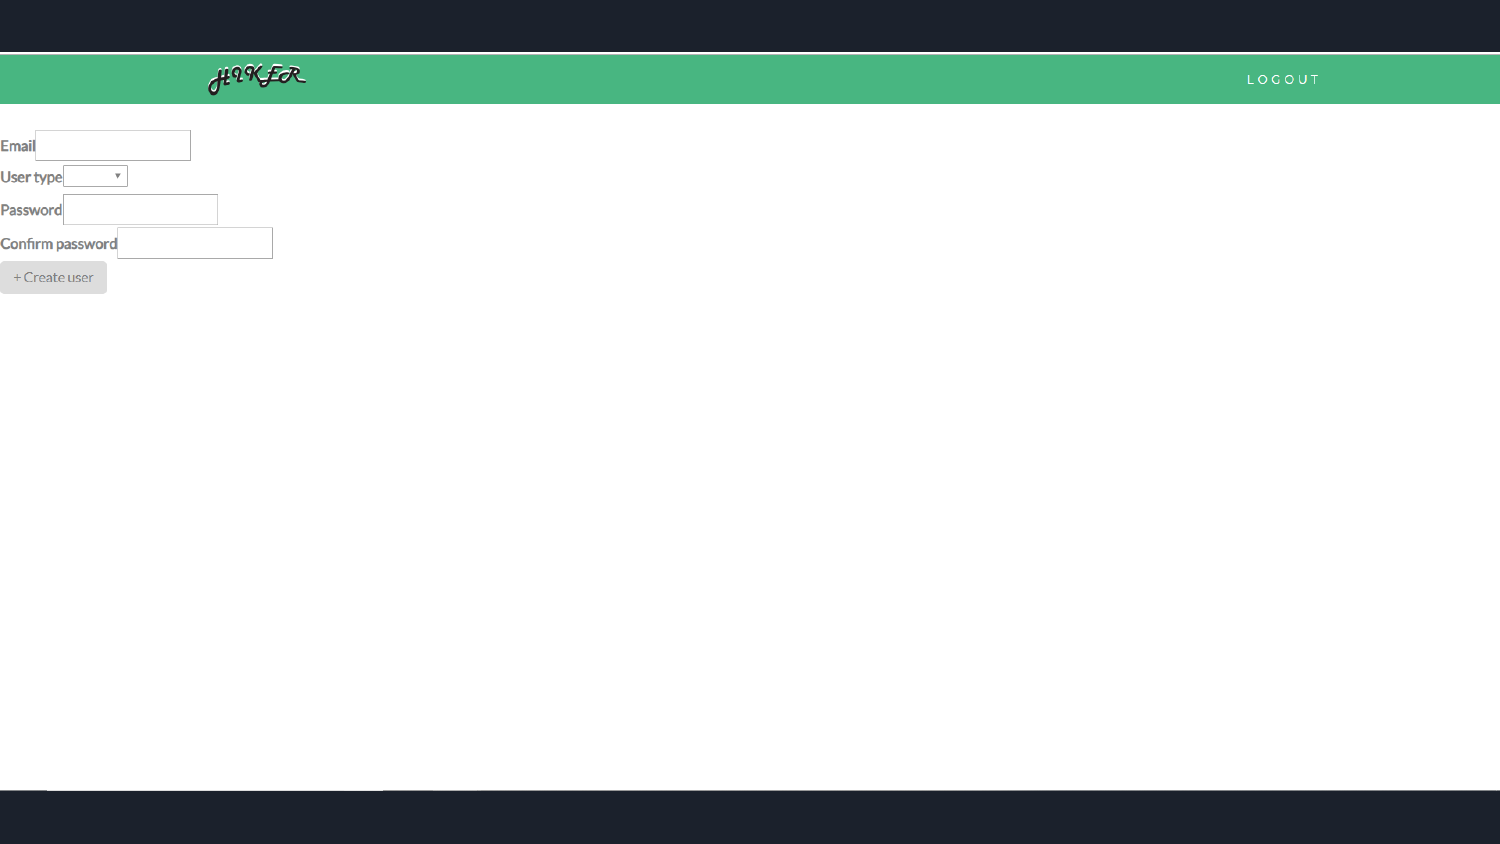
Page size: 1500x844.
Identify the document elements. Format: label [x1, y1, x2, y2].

picture [0, 52, 1500, 792]
